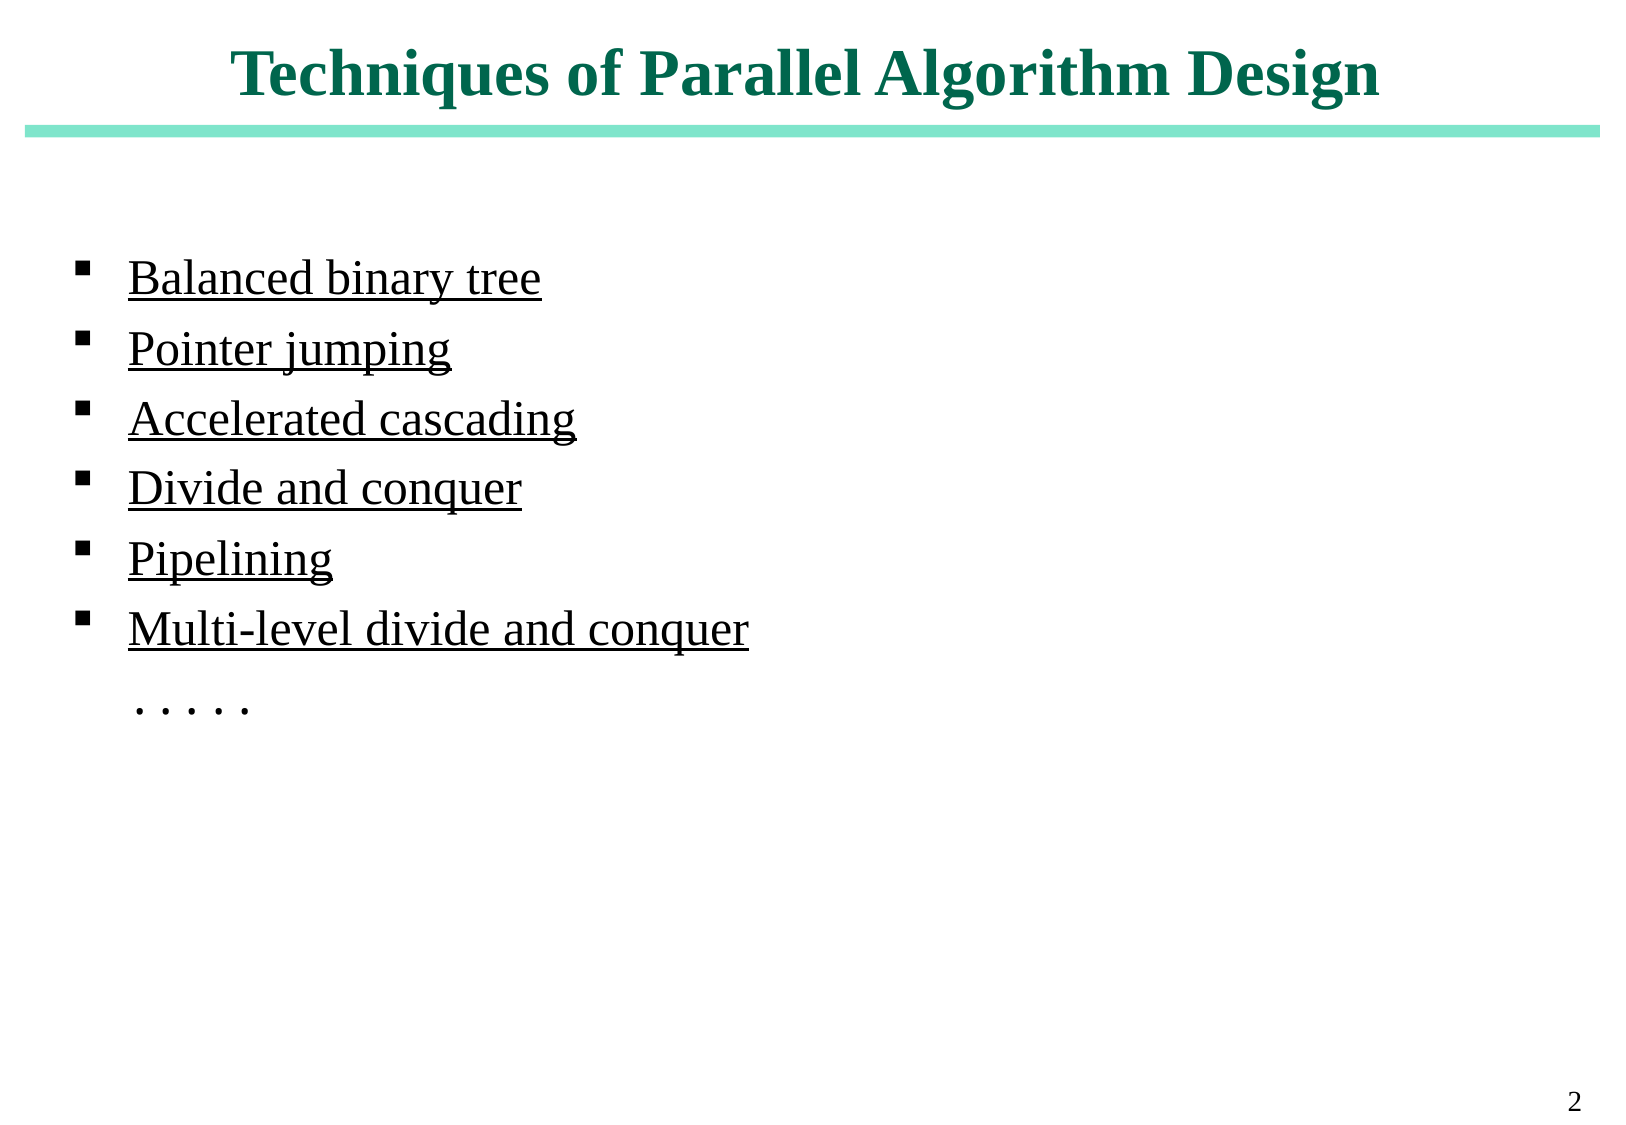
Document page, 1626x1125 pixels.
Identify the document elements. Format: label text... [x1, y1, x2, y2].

list Balanced binary tree Pointer jumping Accelerated cascading Divide and conquer Pipelining Multi-level divide and conquer . . . . . [24, 237, 1594, 750]
slide_number 2 [1524, 1050, 1625, 1125]
title Techniques of Parallel Algorithm Design [50, 12, 1563, 125]
